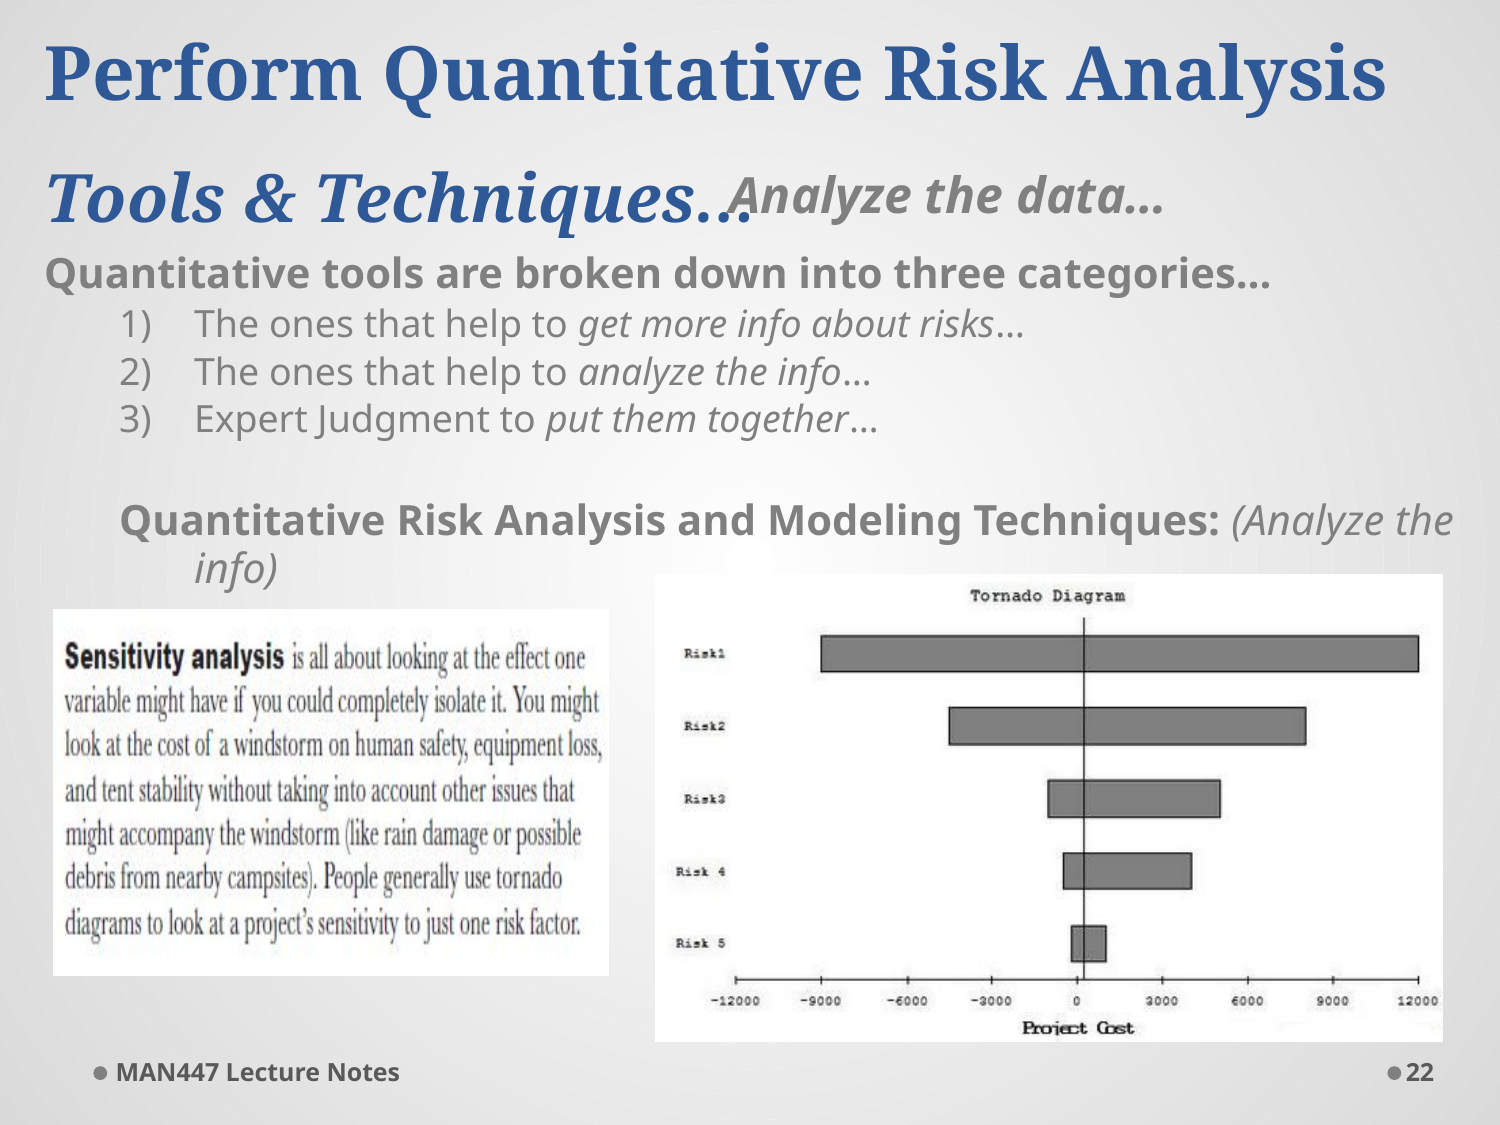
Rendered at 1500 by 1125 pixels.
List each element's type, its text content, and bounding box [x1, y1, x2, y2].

picture [52, 609, 609, 977]
title Perform Quantitative Risk Analysis Tools & Techniques… [29, 30, 1441, 243]
text_box Quantitative tools are broken down into three categories… The ones that help to get more info about risks… The ones that help to analyze the info… Expert Judgment to put them together… Quantitative Risk Analysis and Modeling Techniques: (Analyze the info) [29, 243, 1471, 600]
text_box Analyze the data… [714, 160, 1424, 233]
slide_number 22 [1401, 1042, 1494, 1103]
footer MAN447 Lecture Notes [108, 1042, 691, 1103]
picture [655, 574, 1444, 1042]
